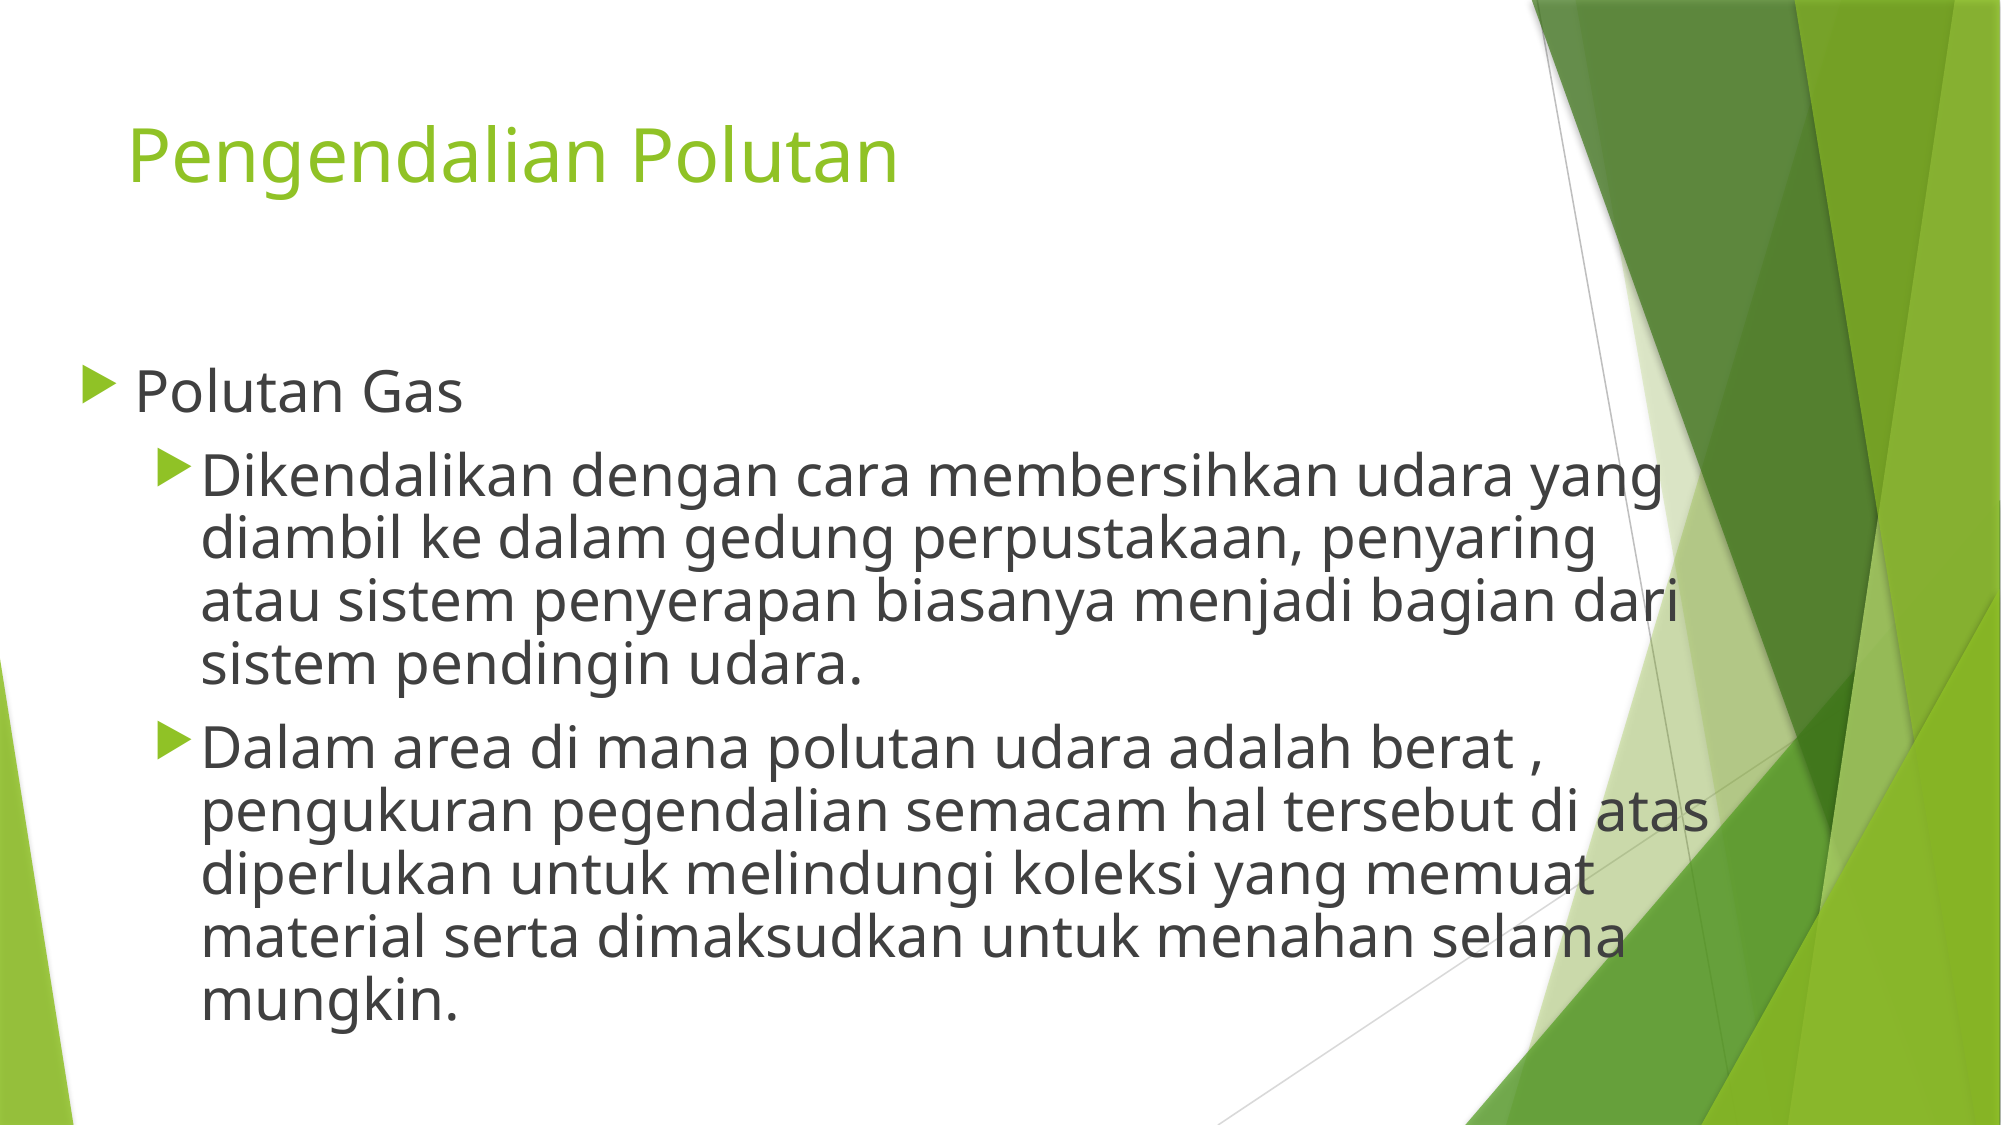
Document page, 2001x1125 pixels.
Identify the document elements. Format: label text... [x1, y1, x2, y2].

title Pengendalian Polutan [111, 99, 1522, 317]
list Polutan Gas Dikendalikan dengan cara membersihkan udara yang diambil ke dalam gedung perpustakaan, penyaring atau sistem penyerapan biasanya menjadi bagian dari sistem pendingin udara. Dalam area di mana polutan udara adalah berat , pengukuran pegendalian semacam hal tersebut di atas diperlukan untuk melindungi koleksi yang memuat material serta dimaksudkan untuk menahan selama mungkin. [63, 354, 1727, 1050]
